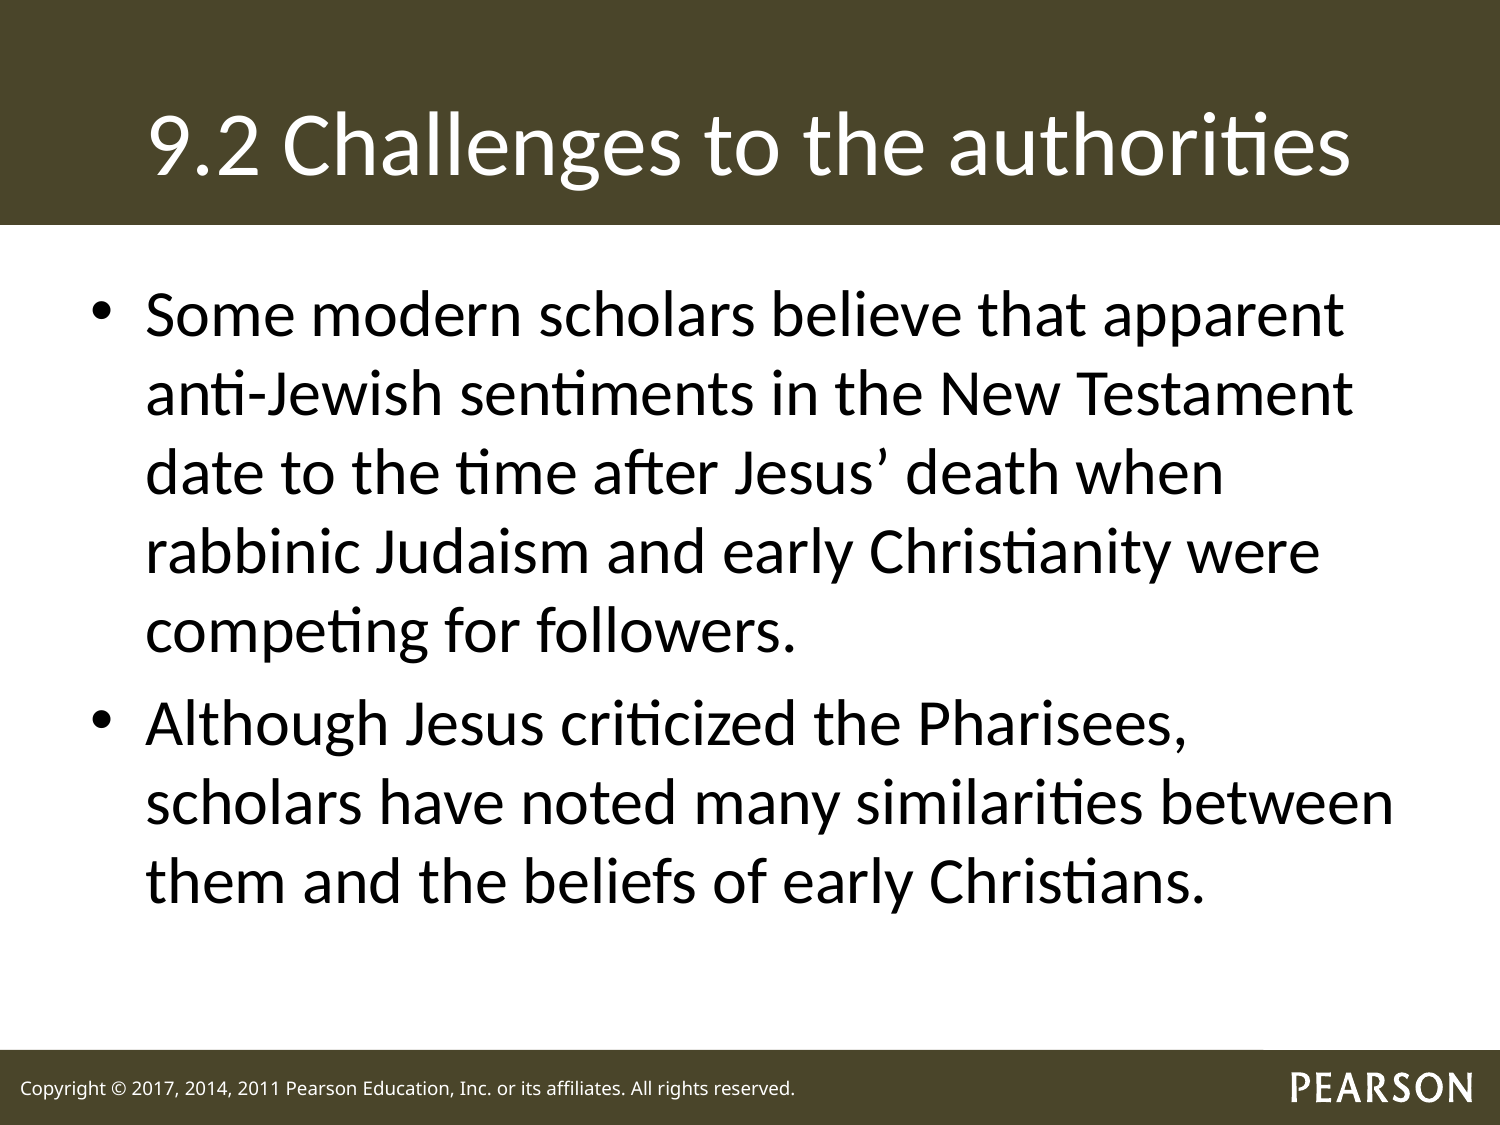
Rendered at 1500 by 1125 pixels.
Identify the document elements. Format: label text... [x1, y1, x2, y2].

title 9.2 Challenges to the authorities [75, 45, 1425, 233]
list Some modern scholars believe that apparent anti-Jewish sentiments in the New Testament date to the time after Jesus’ death when rabbinic Judaism and early Christianity were competing for followers. Although Jesus criticized the Pharisees, scholars have noted many similarities between them and the beliefs of early Christians. [75, 262, 1425, 1005]
